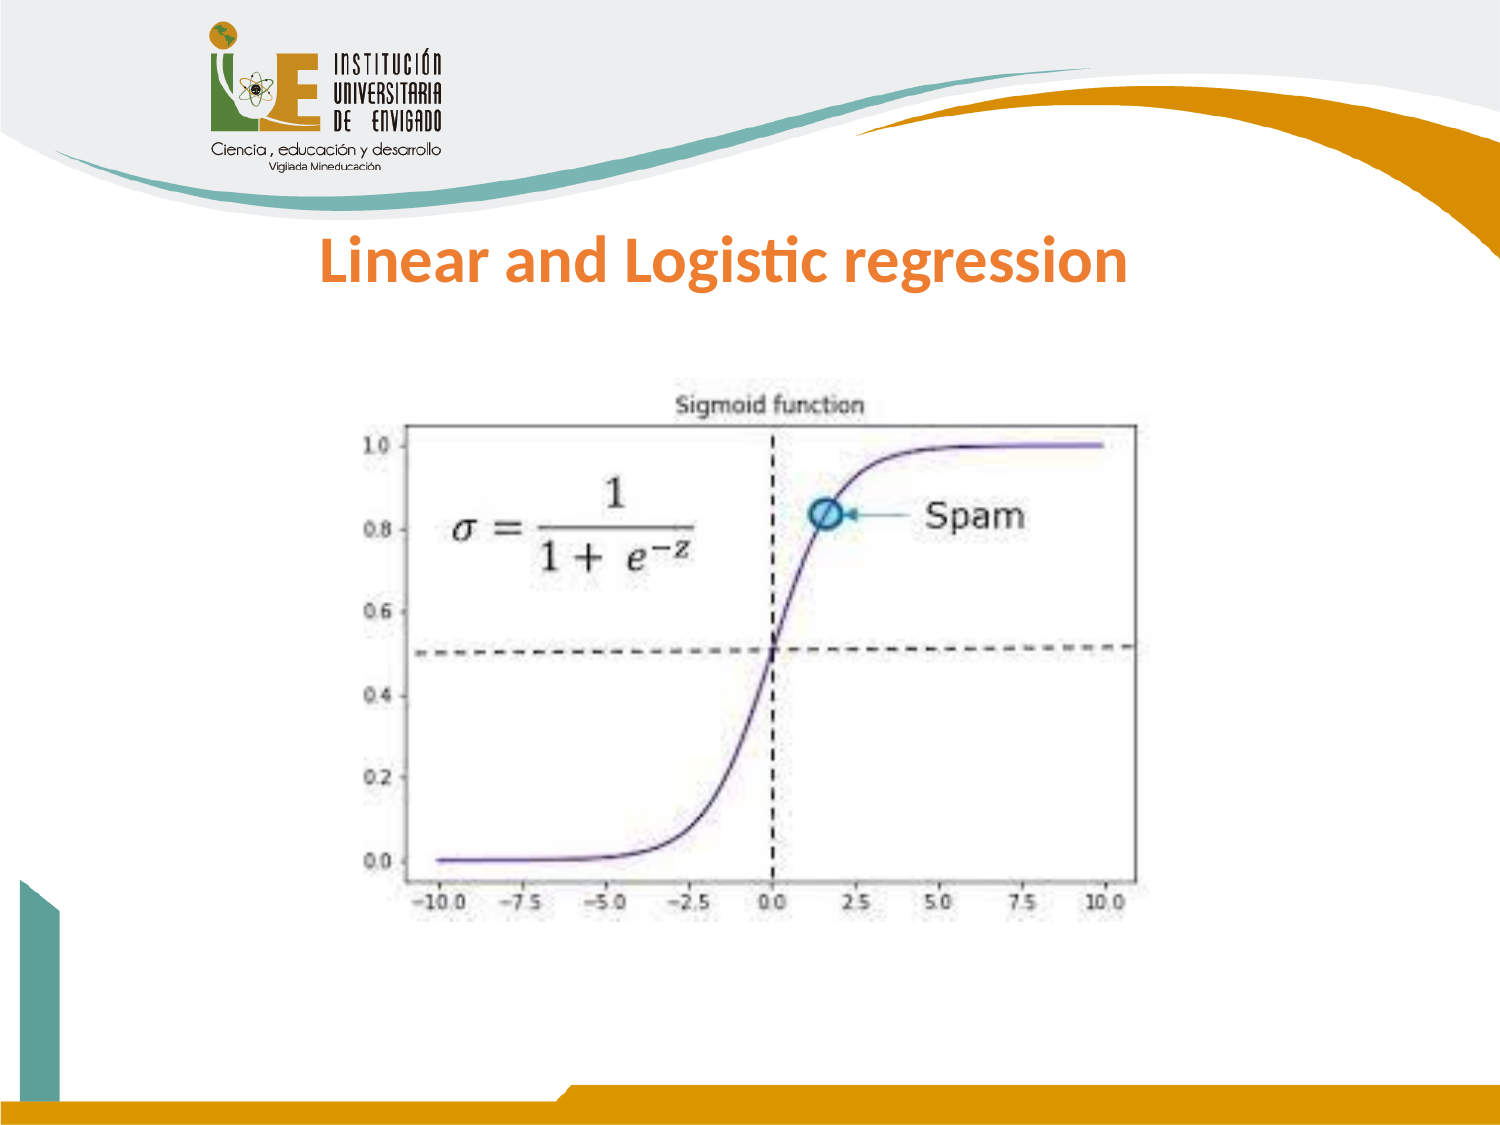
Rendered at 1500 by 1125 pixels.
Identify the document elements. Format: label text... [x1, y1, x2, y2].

text_box Linear and Logistic regression [0, 266, 1465, 304]
picture [0, 378, 1500, 1125]
picture [0, 0, 1500, 266]
